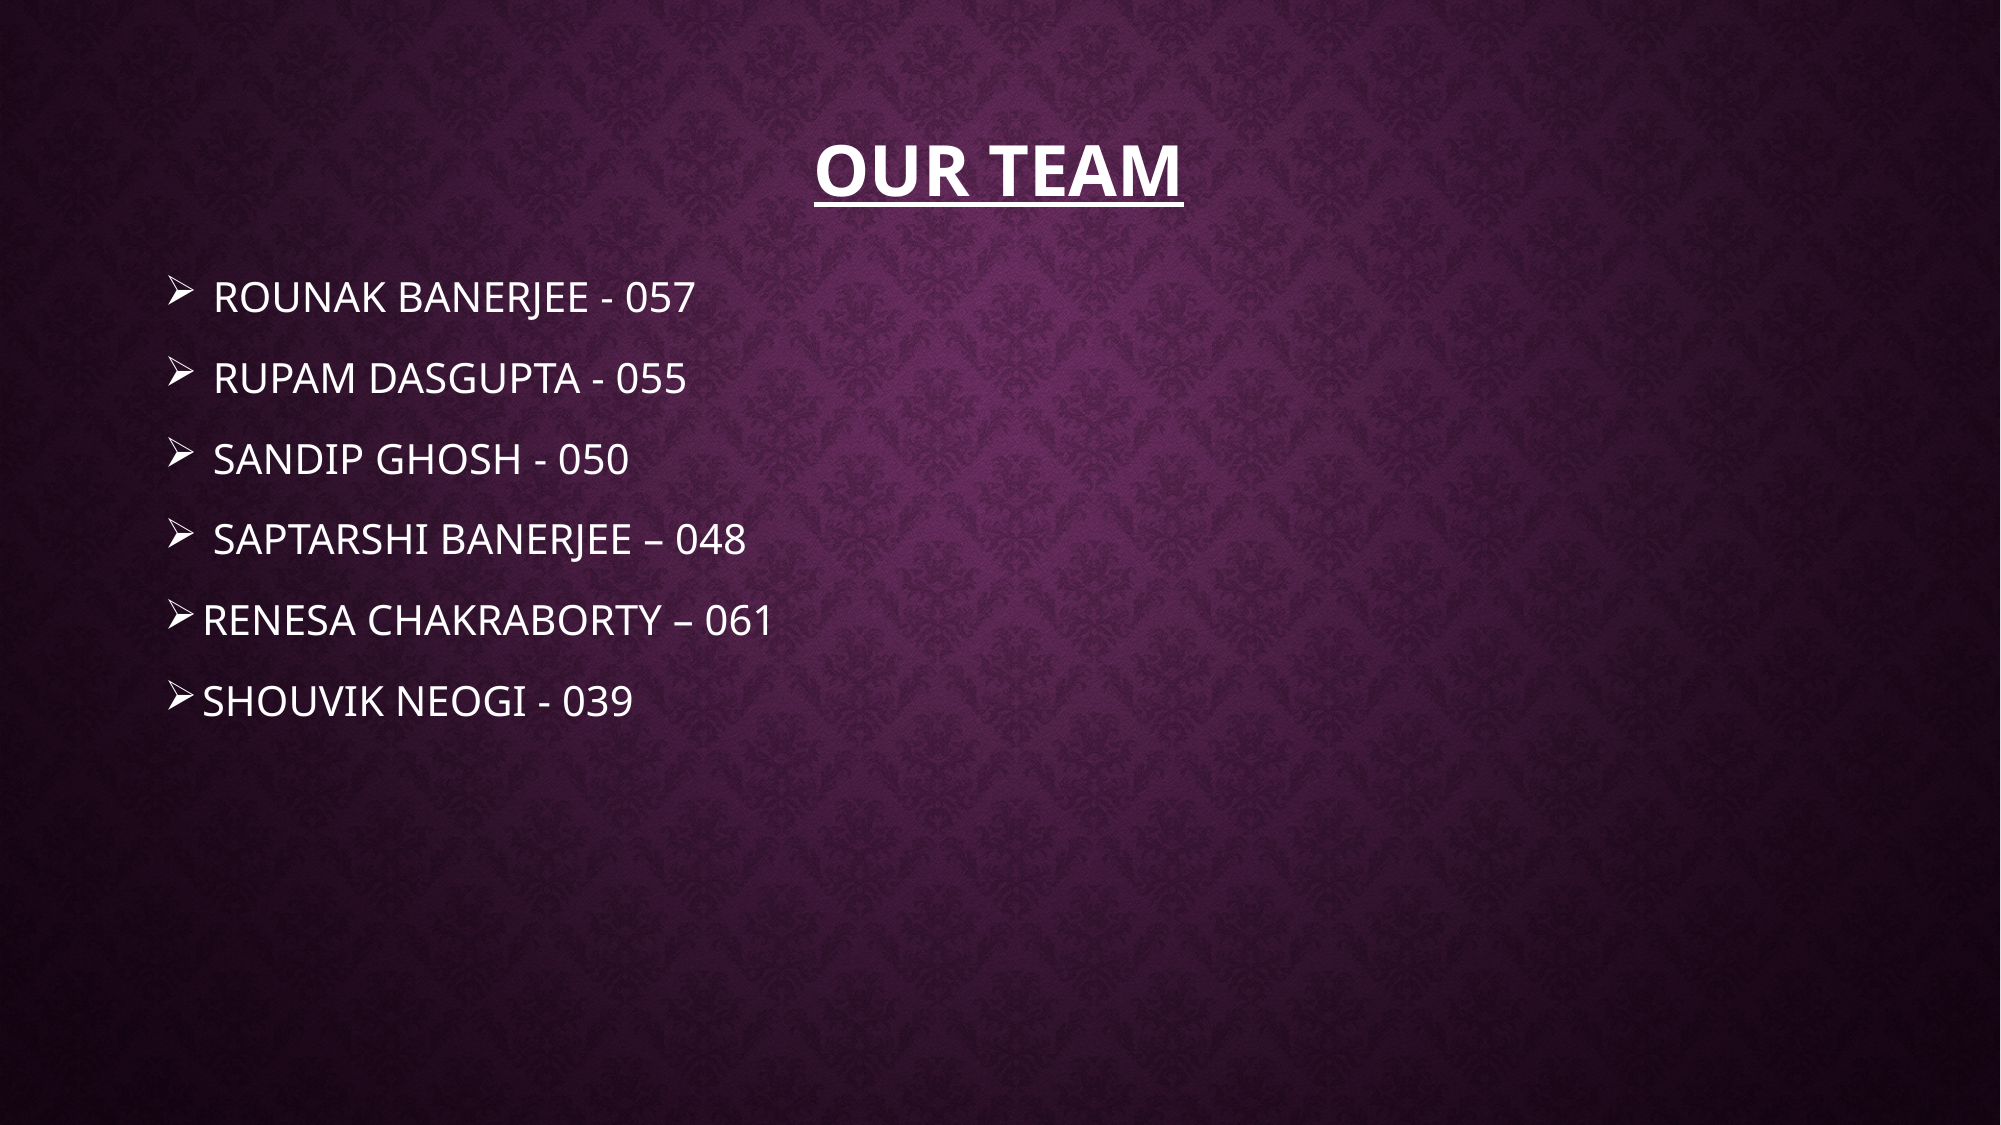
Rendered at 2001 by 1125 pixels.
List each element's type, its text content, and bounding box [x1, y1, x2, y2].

text_box ROUNAK BANERJEE - 057 RUPAM DASGUPTA - 055 SANDIP GHOSH - 050 SAPTARSHI BANERJEE – 048 RENESA CHAKRABORTY – 061 SHOUVIK NEOGI - 039 [149, 253, 1849, 720]
title OUR TEAM [149, 99, 1849, 248]
